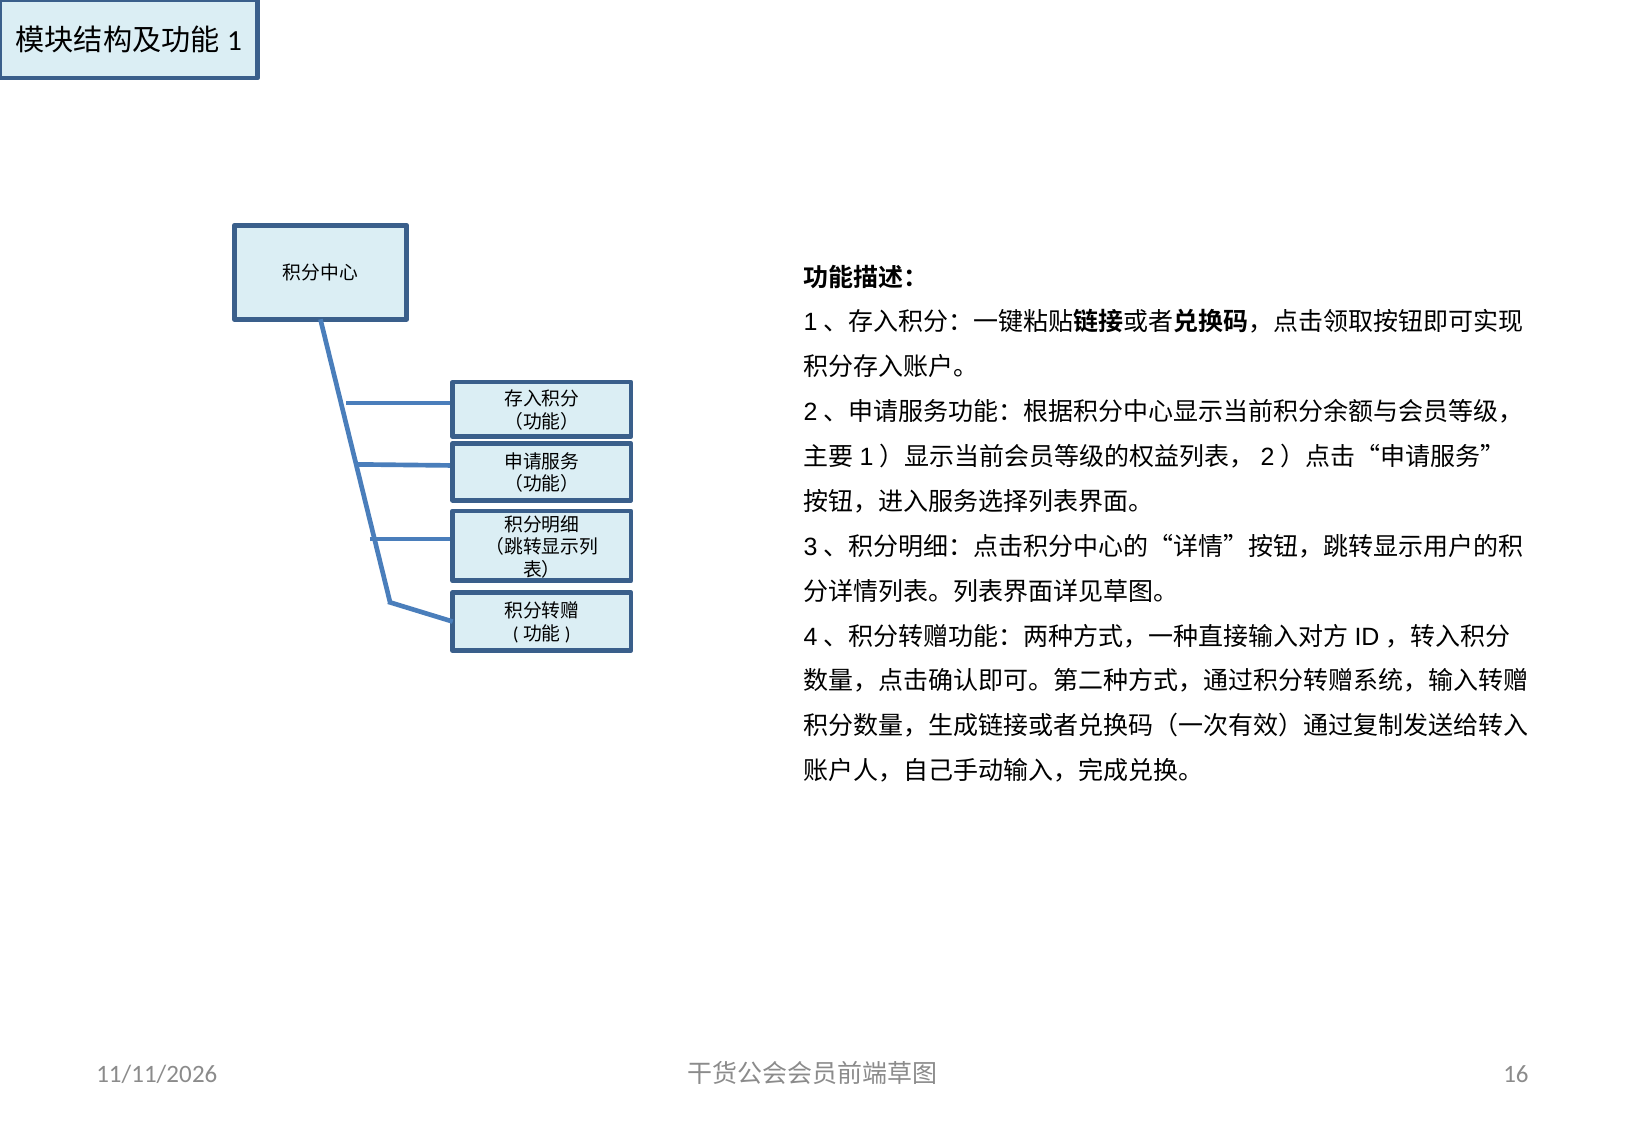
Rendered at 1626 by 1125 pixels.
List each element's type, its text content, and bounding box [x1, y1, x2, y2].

footer 干货公会会员前端草图 [555, 1042, 1070, 1103]
slide_number 16 [1164, 1042, 1544, 1103]
text_box 功能描述： 1、存入积分：一键粘贴链接或者兑换码，点击领取按钮即可实现积分存入账户。 2、申请服务功能：根据积分中心显示当前积分余额与会员等级，主要1）显示当前会员等级的权益列表，2）点击“申请服务”按钮，进入服务选择列表界面。 3、积分明细：点击积分中心的“详情”按钮，跳转显示用户的积分详情列表。列表界面详见草图。 4、积分转赠功能：两种方式，一种直接输入对方ID，转入积分数量，点击确认即可。第二种方式，通过积分转赠系统，输入转赠积分数量，生成链接或者兑换码（一次有效）通过复制发送给转入账户人，自己手动输入，完成兑换。 [788, 253, 1545, 792]
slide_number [81, 1042, 461, 1103]
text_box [233, 224, 632, 651]
text_box 模块结构及功能1 [0, 0, 259, 80]
